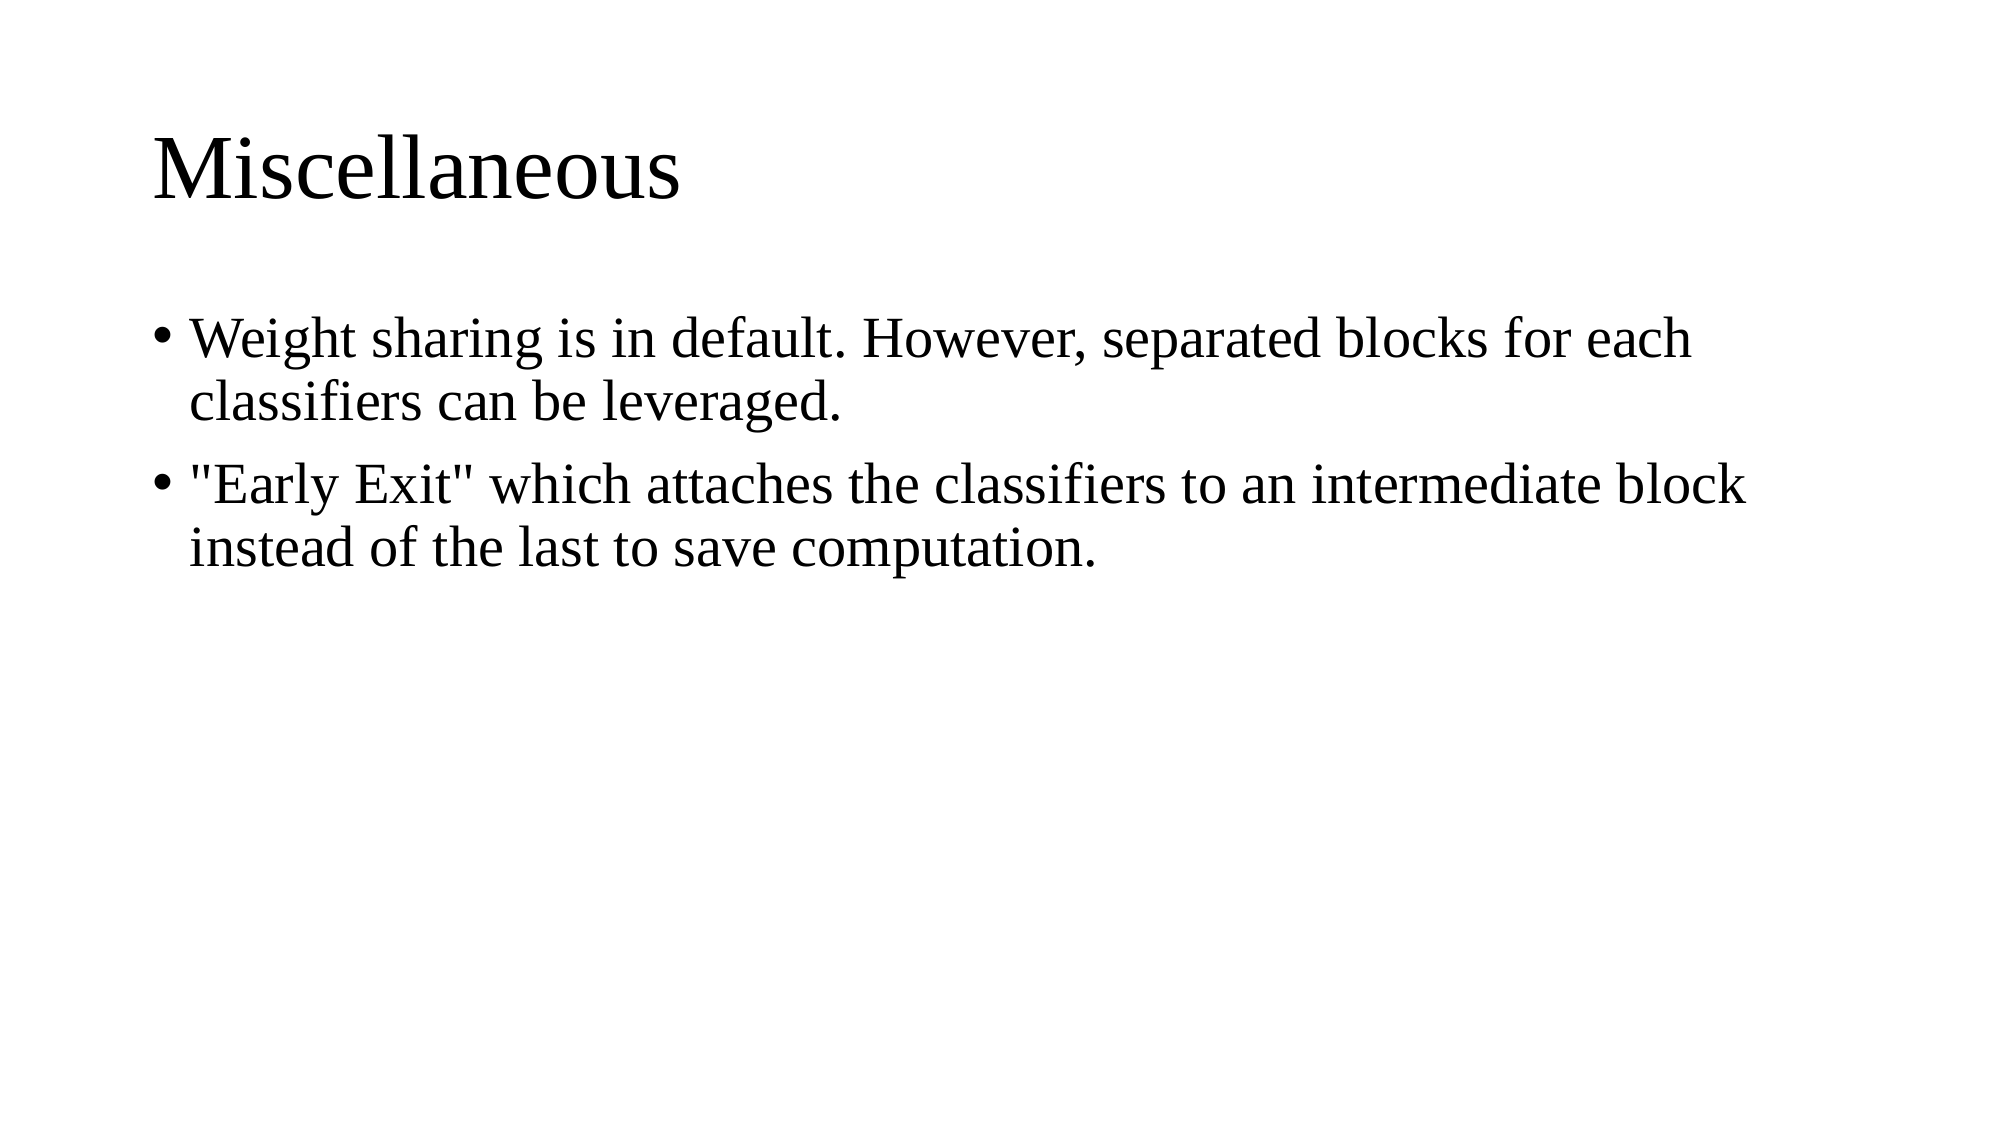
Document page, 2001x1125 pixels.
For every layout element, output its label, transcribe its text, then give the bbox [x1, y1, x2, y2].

list Weight sharing is in default. However, separated blocks for each classifiers can be leveraged. "Early Exit" which attaches the classifiers to an intermediate block instead of the last to save computation. [137, 299, 1863, 1014]
title Miscellaneous [137, 59, 1863, 278]
